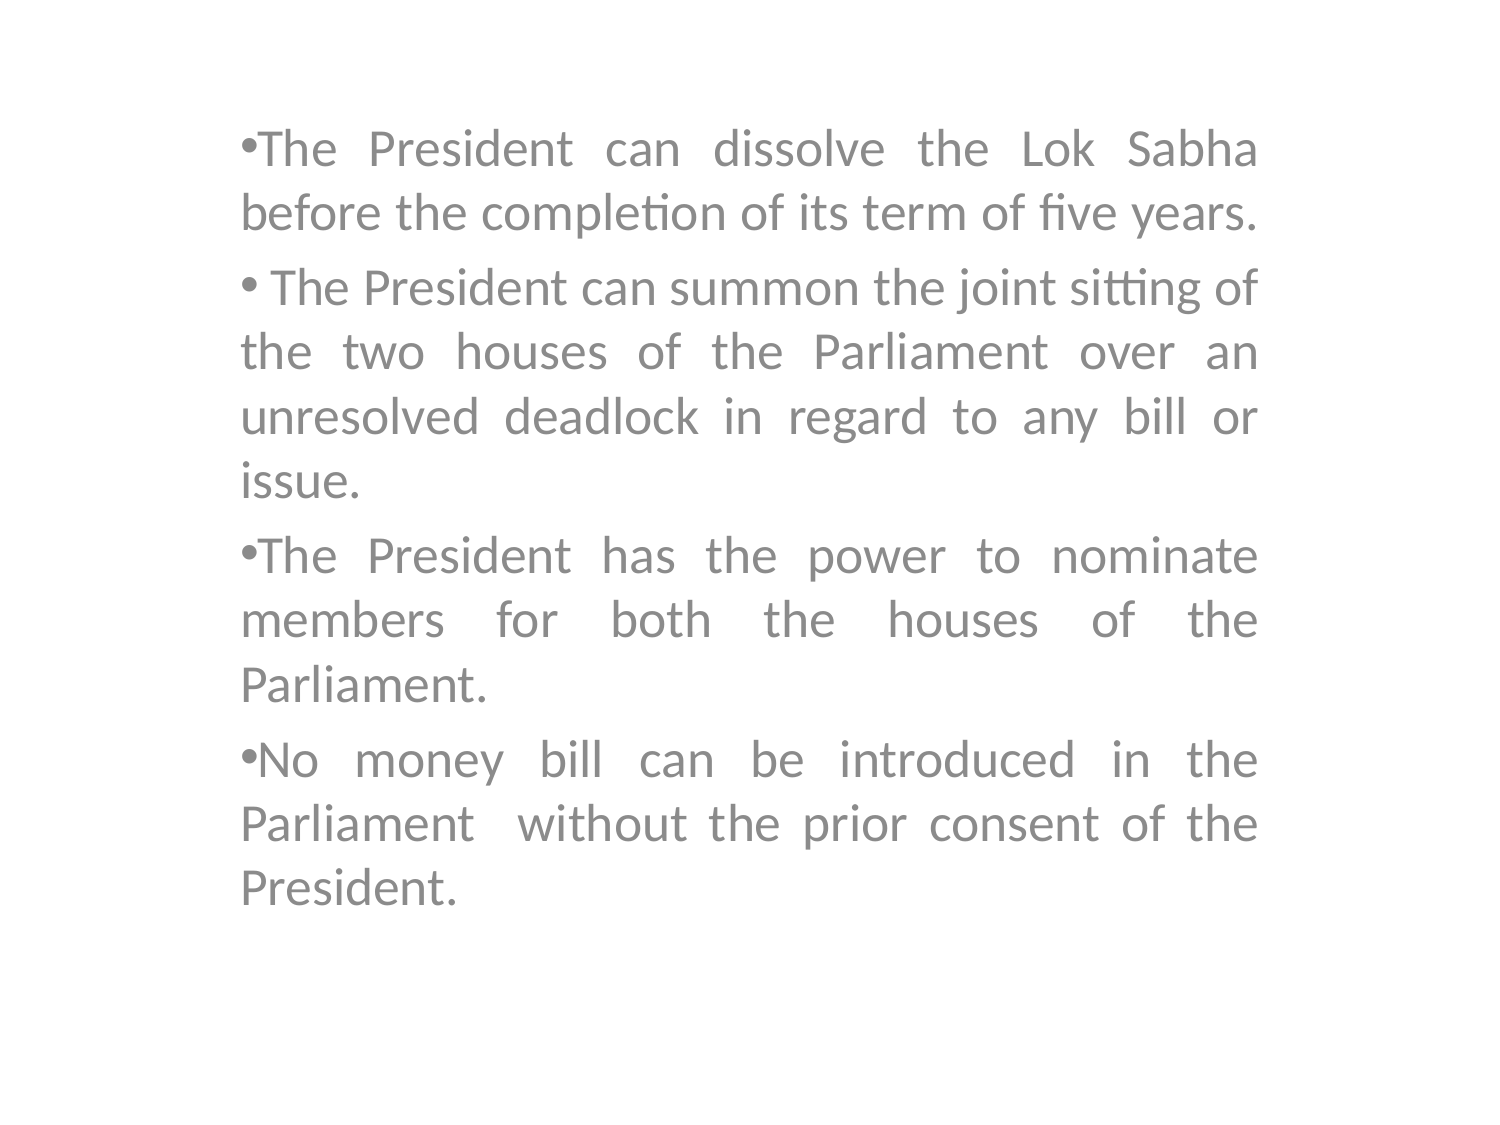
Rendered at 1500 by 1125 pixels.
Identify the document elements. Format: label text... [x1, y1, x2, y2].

subtitle The President can dissolve the Lok Sabha before the completion of its term of five years. The President can summon the joint sitting of the two houses of the Parliament over an unresolved deadlock in regard to any bill or issue. The President has the power to nominate members for both the houses of the Parliament. No money bill can be introduced in the Parliament without the prior consent of the President. [225, 105, 1275, 925]
